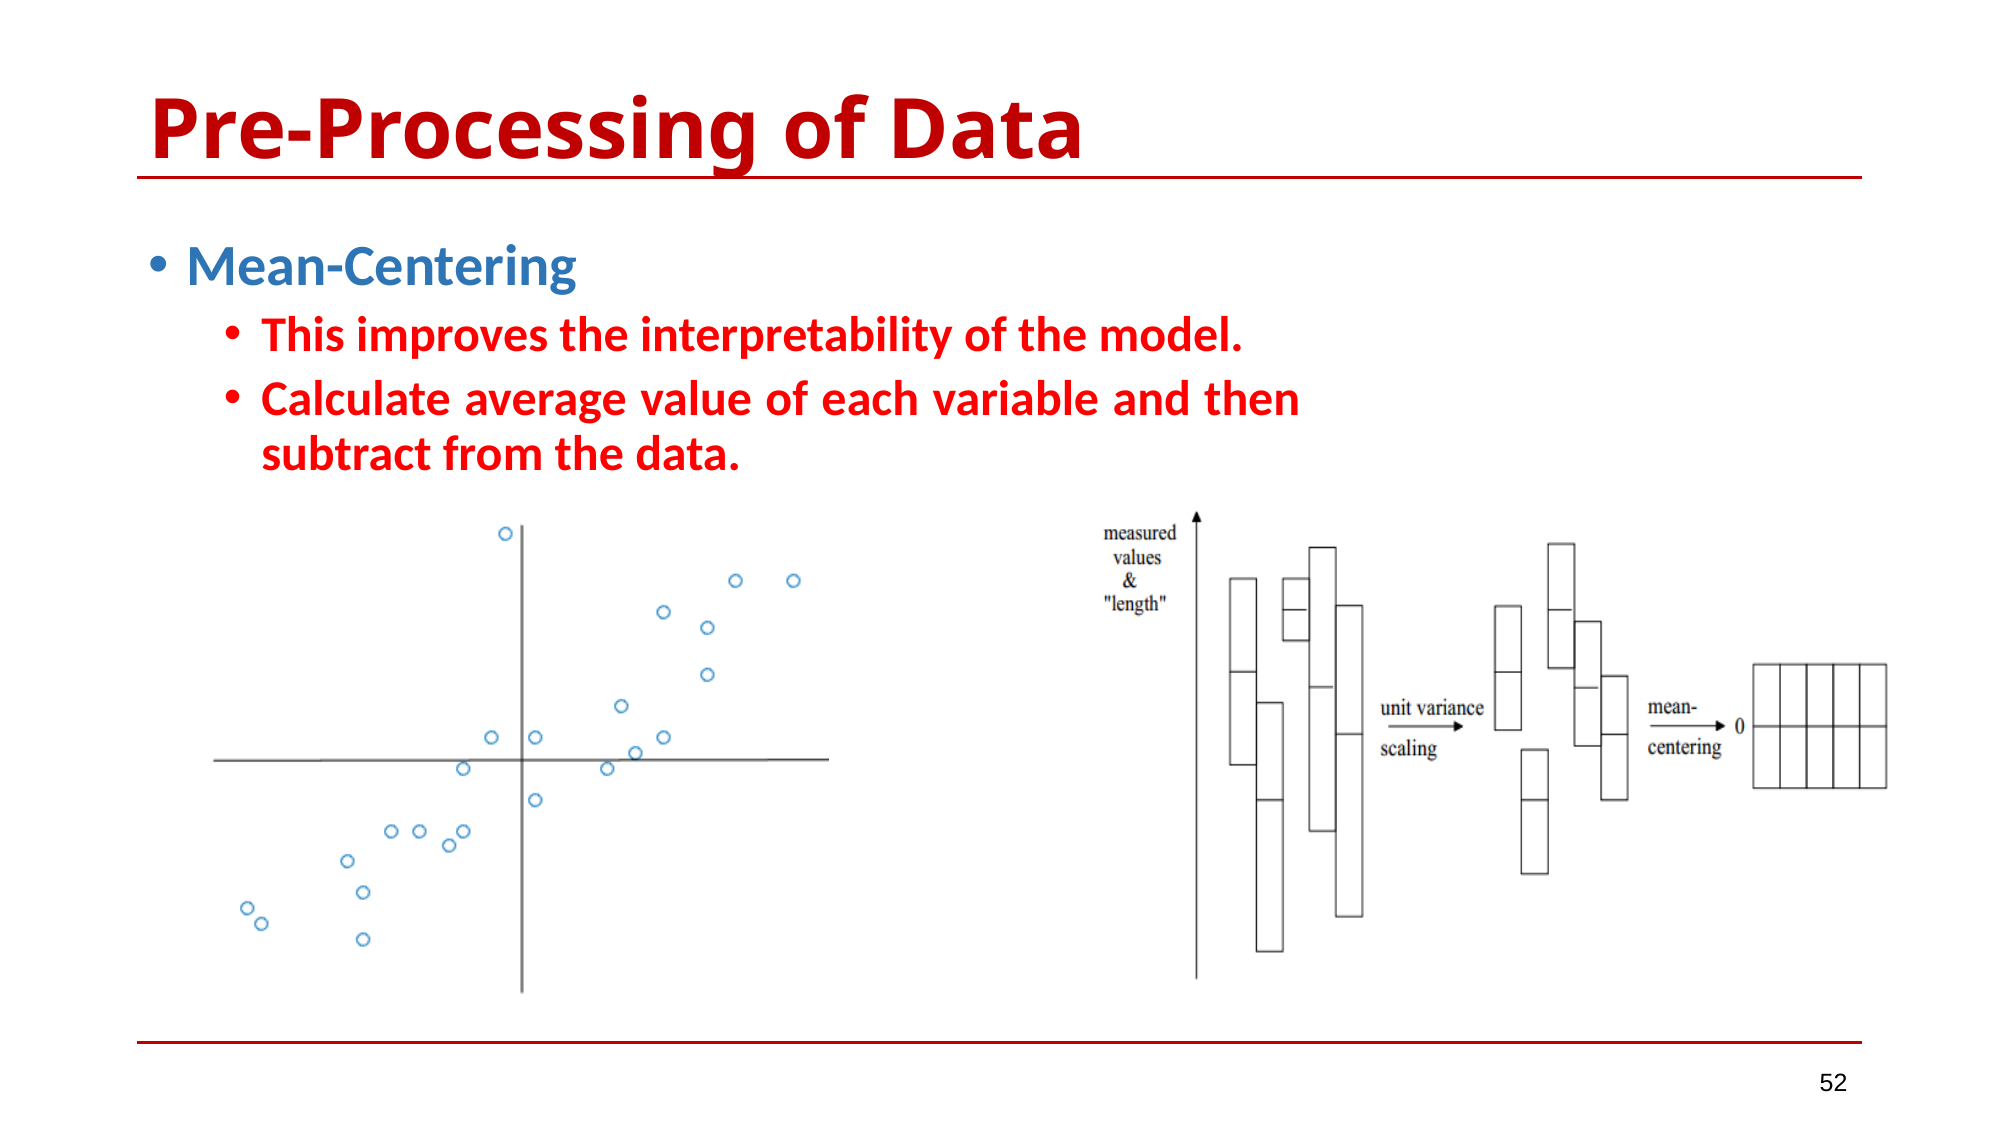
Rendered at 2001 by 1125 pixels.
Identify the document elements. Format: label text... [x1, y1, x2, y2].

slide_number 52 [1412, 1051, 1863, 1111]
picture [1094, 489, 1912, 987]
picture [203, 513, 829, 997]
list Mean-Centering This improves the interpretability of the model. Calculate average value of each variable and then subtract from the data. [133, 227, 1316, 593]
title Pre-Processing of Data [133, 63, 1217, 201]
